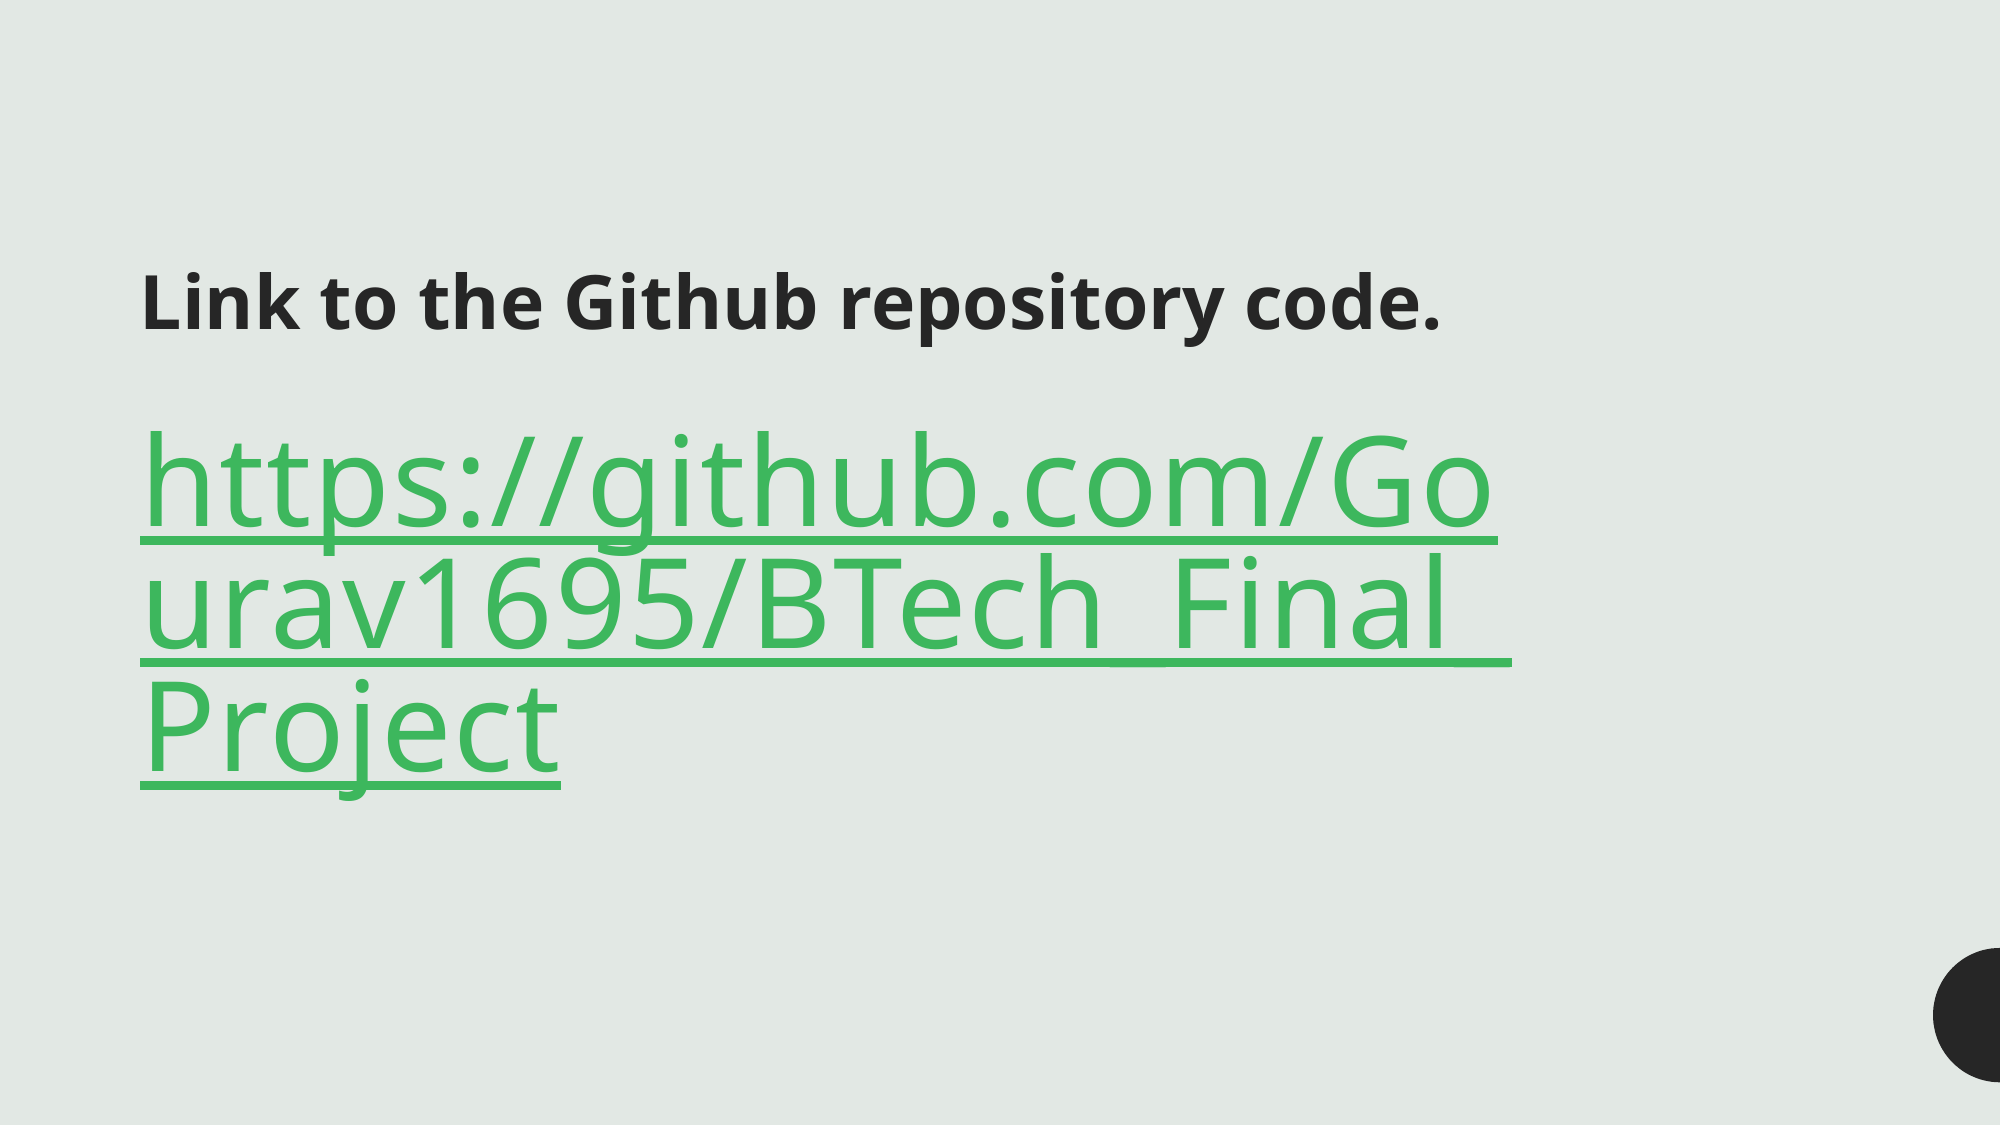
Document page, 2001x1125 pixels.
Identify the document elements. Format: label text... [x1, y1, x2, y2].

title https://github.com/Gourav1695/BTech_Final_Project [125, 396, 1531, 905]
list Link to the Github repository code. [124, 228, 1875, 363]
